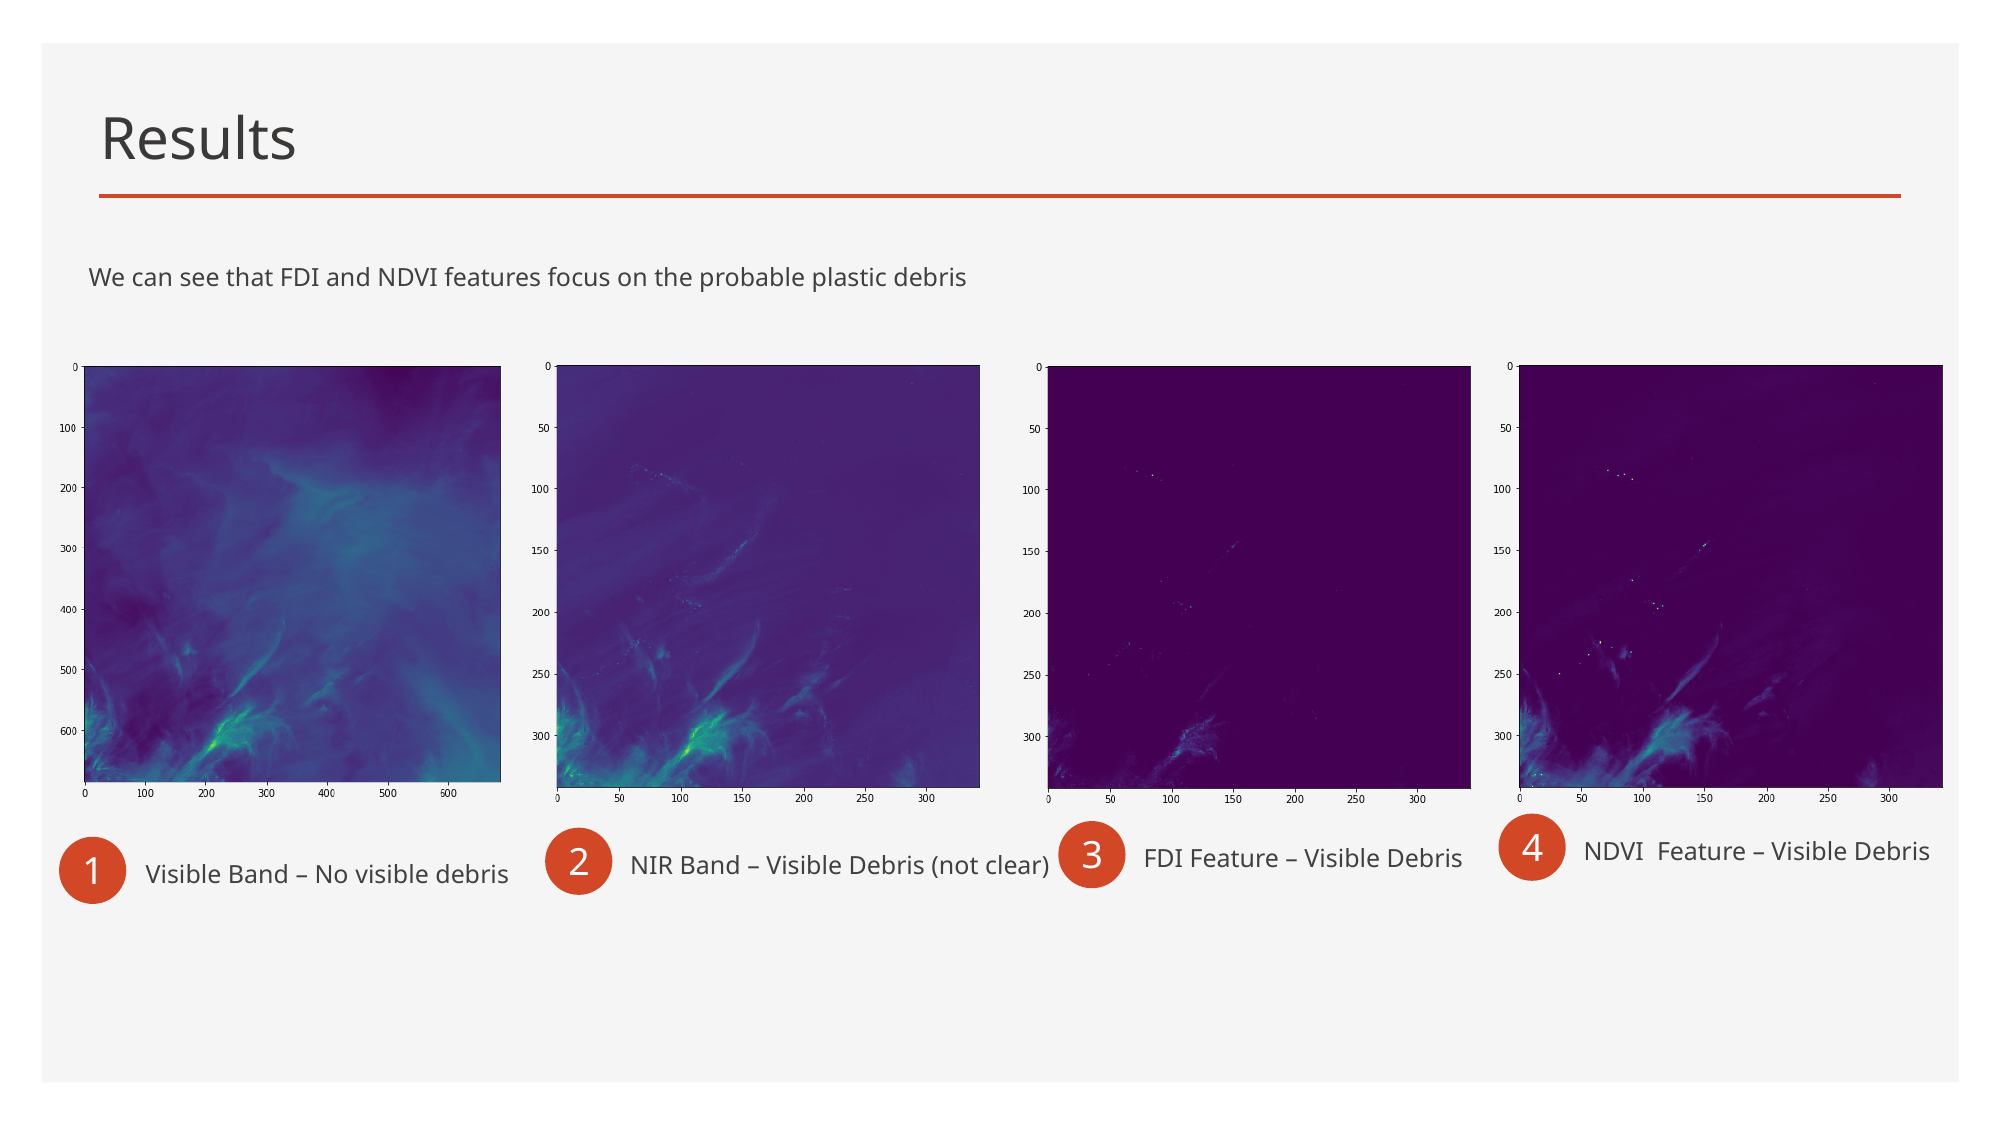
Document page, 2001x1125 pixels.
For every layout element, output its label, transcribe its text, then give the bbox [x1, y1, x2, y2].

picture [1014, 356, 1476, 811]
picture [524, 355, 985, 810]
text_box Visible Band – No visible debris [130, 843, 573, 1007]
picture [1486, 355, 1948, 810]
text_box NDVI Feature – Visible Debris [1579, 820, 2000, 935]
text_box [533, 827, 625, 895]
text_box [47, 836, 139, 904]
picture [52, 356, 506, 804]
list We can see that FDI and NDVI features focus on the probable plastic debris [73, 246, 1455, 843]
text_box FDI Feature – Visible Debris [1128, 827, 1639, 1045]
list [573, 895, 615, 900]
title Results [85, 73, 1214, 179]
text_box NIR Band – Visible Debris (not clear) [615, 834, 1125, 1052]
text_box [1486, 813, 1579, 881]
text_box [1046, 821, 1139, 889]
